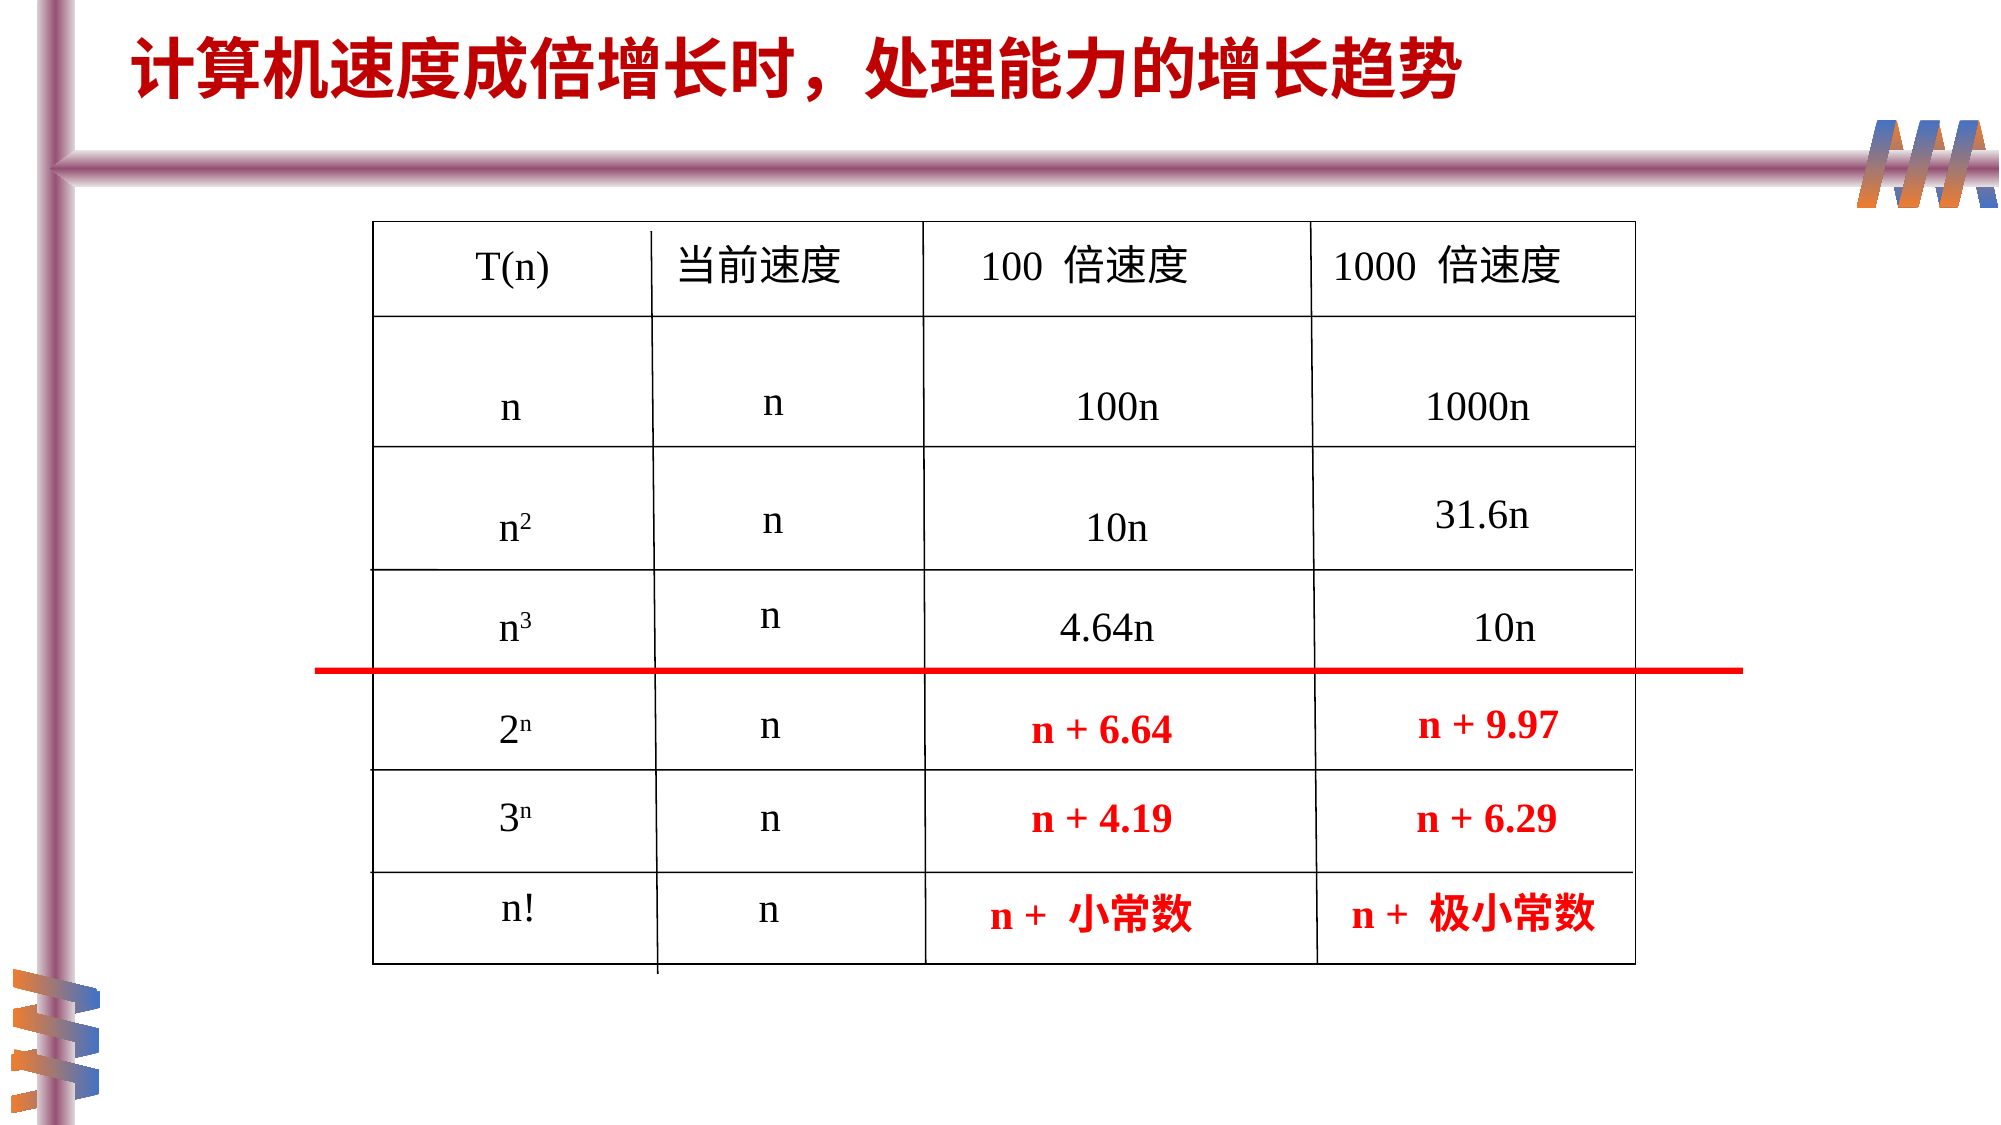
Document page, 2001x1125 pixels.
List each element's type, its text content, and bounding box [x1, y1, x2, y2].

title 计算机速度成倍增长时，处理能力的增长趋势 [114, 28, 1656, 141]
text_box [370, 221, 1636, 974]
